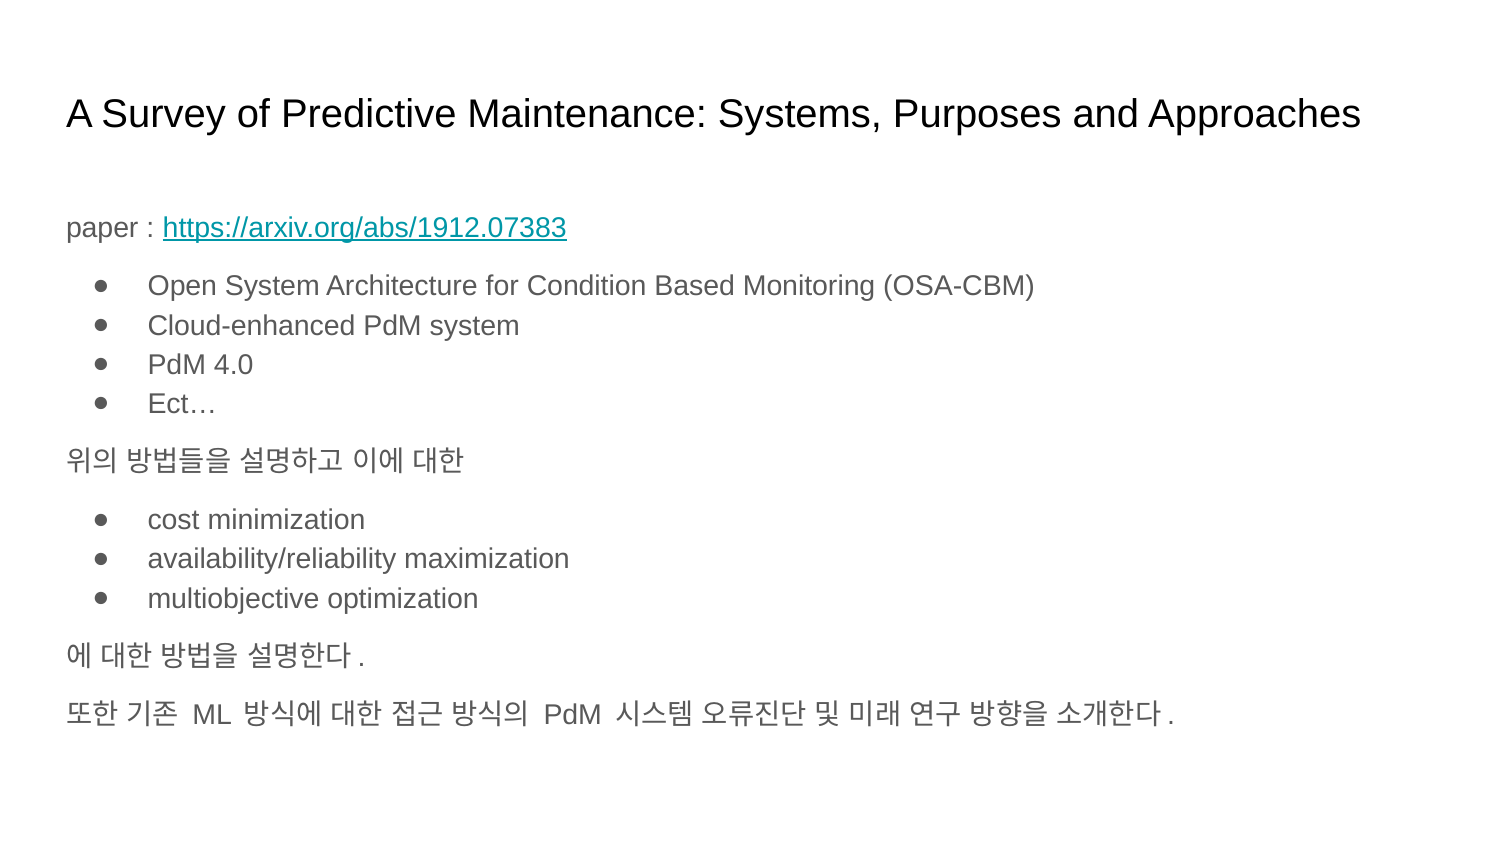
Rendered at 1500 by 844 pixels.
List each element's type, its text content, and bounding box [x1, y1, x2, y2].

title A Survey of Predictive Maintenance: Systems, Purposes and Approaches [51, 72, 1449, 167]
list paper : https://arxiv.org/abs/1912.07383 Open System Architecture for Condition Based Monitoring (OSA-CBM) Cloud-enhanced PdM system PdM 4.0 Ect… 위의 방법들을 설명하고 이에 대한 cost minimization availability/reliability maximization multiobjective optimization 에 대한 방법을 설명한다. 또한 기존 ML 방식에 대한 접근 방식의 PdM 시스템 오류진단 및 미래 연구 방향을 소개한다. [51, 189, 1449, 750]
